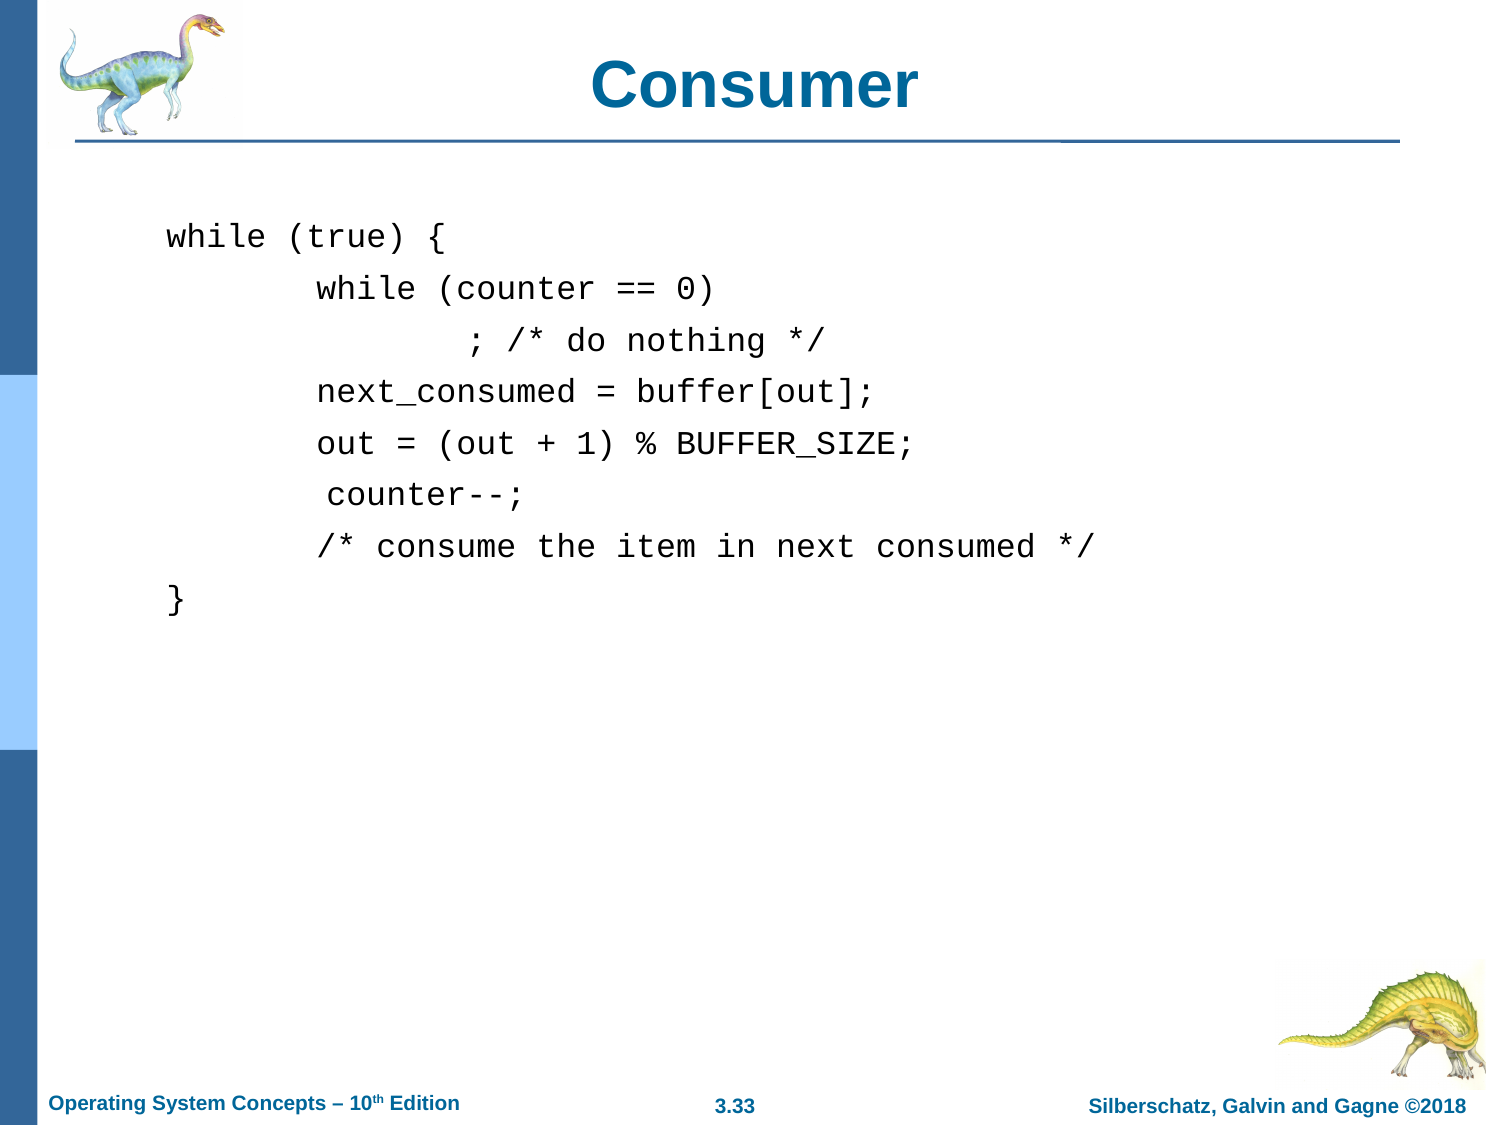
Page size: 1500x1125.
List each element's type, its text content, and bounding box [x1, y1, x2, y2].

picture [46, 0, 243, 149]
picture [1275, 959, 1486, 1090]
title Consumer [79, 34, 1430, 129]
list while (true) { while (counter == 0) ; /* do nothing */ next_consumed = buffer[out]; out = (out + 1) % BUFFER_SIZE; counter--; /* consume the item in next consumed */ } [151, 207, 1289, 1005]
